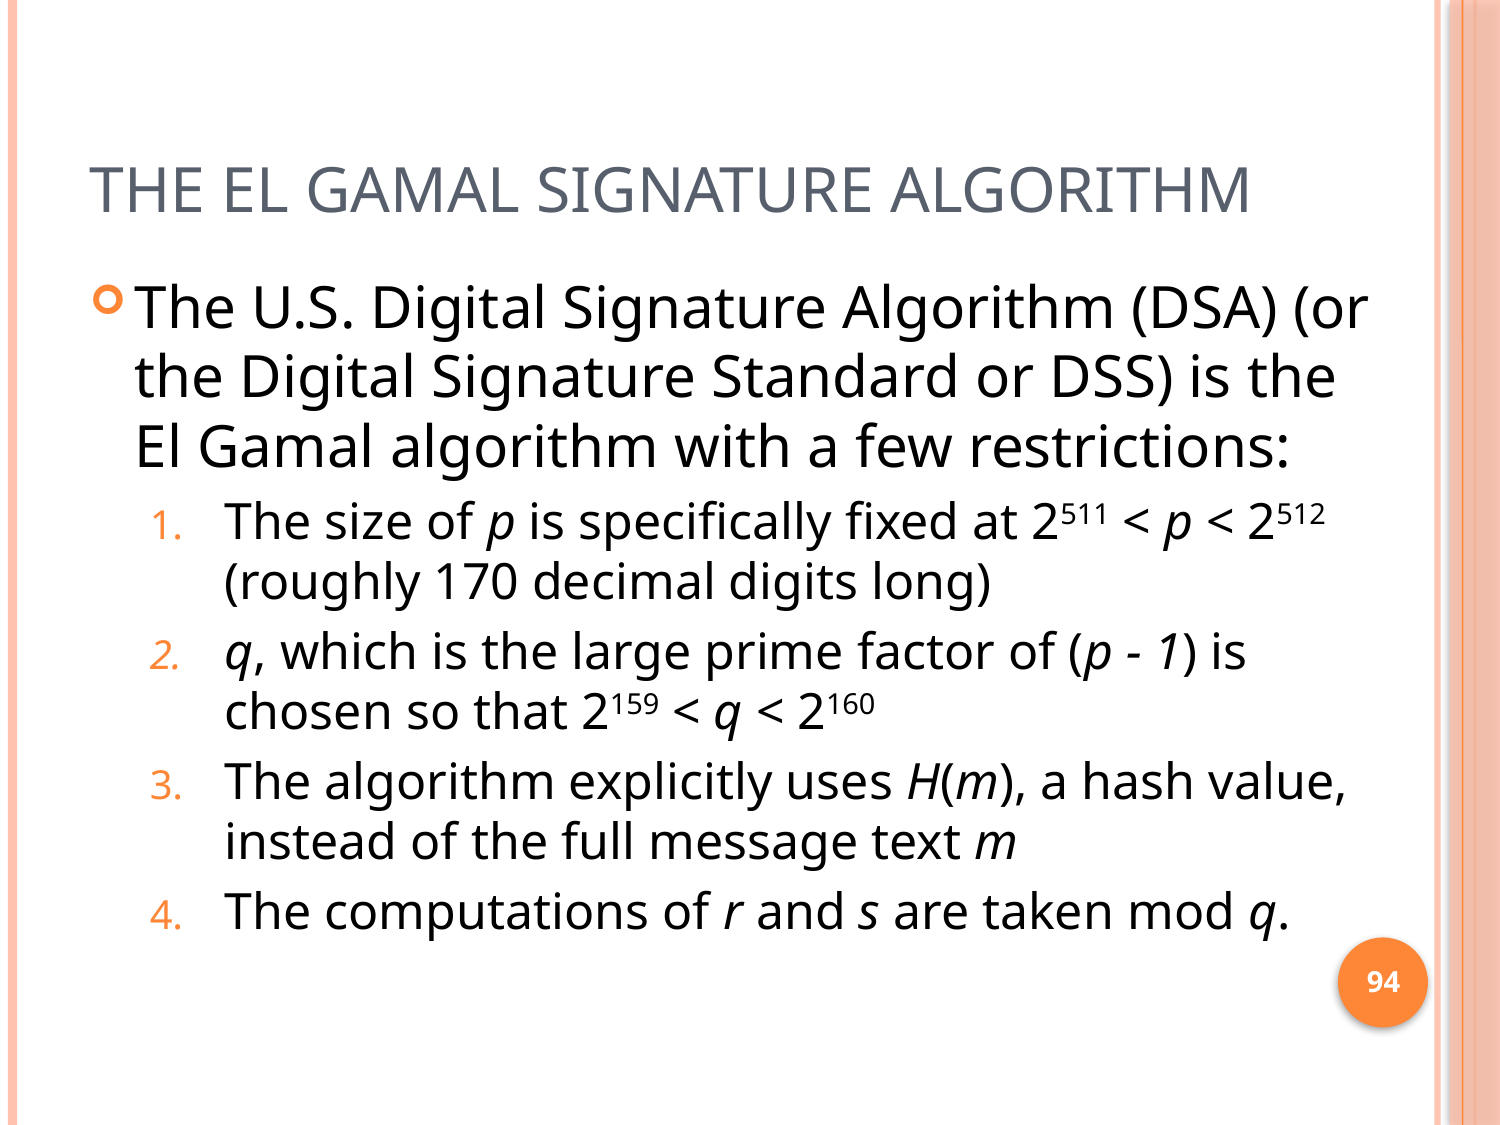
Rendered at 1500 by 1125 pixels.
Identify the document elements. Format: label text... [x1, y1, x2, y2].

list The U.S. Digital Signature Algorithm (DSA) (or the Digital Signature Standard or DSS) is the El Gamal algorithm with a few restrictions: The size of p is specifically fixed at 2511 < p < 2512 (roughly 170 decimal digits long) q, which is the large prime factor of (p - 1) is chosen so that 2159 < q < 2160 The algorithm explicitly uses H(m), a hash value, instead of the full message text m The computations of r and s are taken mod q. [75, 262, 1388, 1062]
title The El Gamal Signature Algorithm [75, 45, 1300, 233]
slide_number 94 [1333, 940, 1434, 1027]
